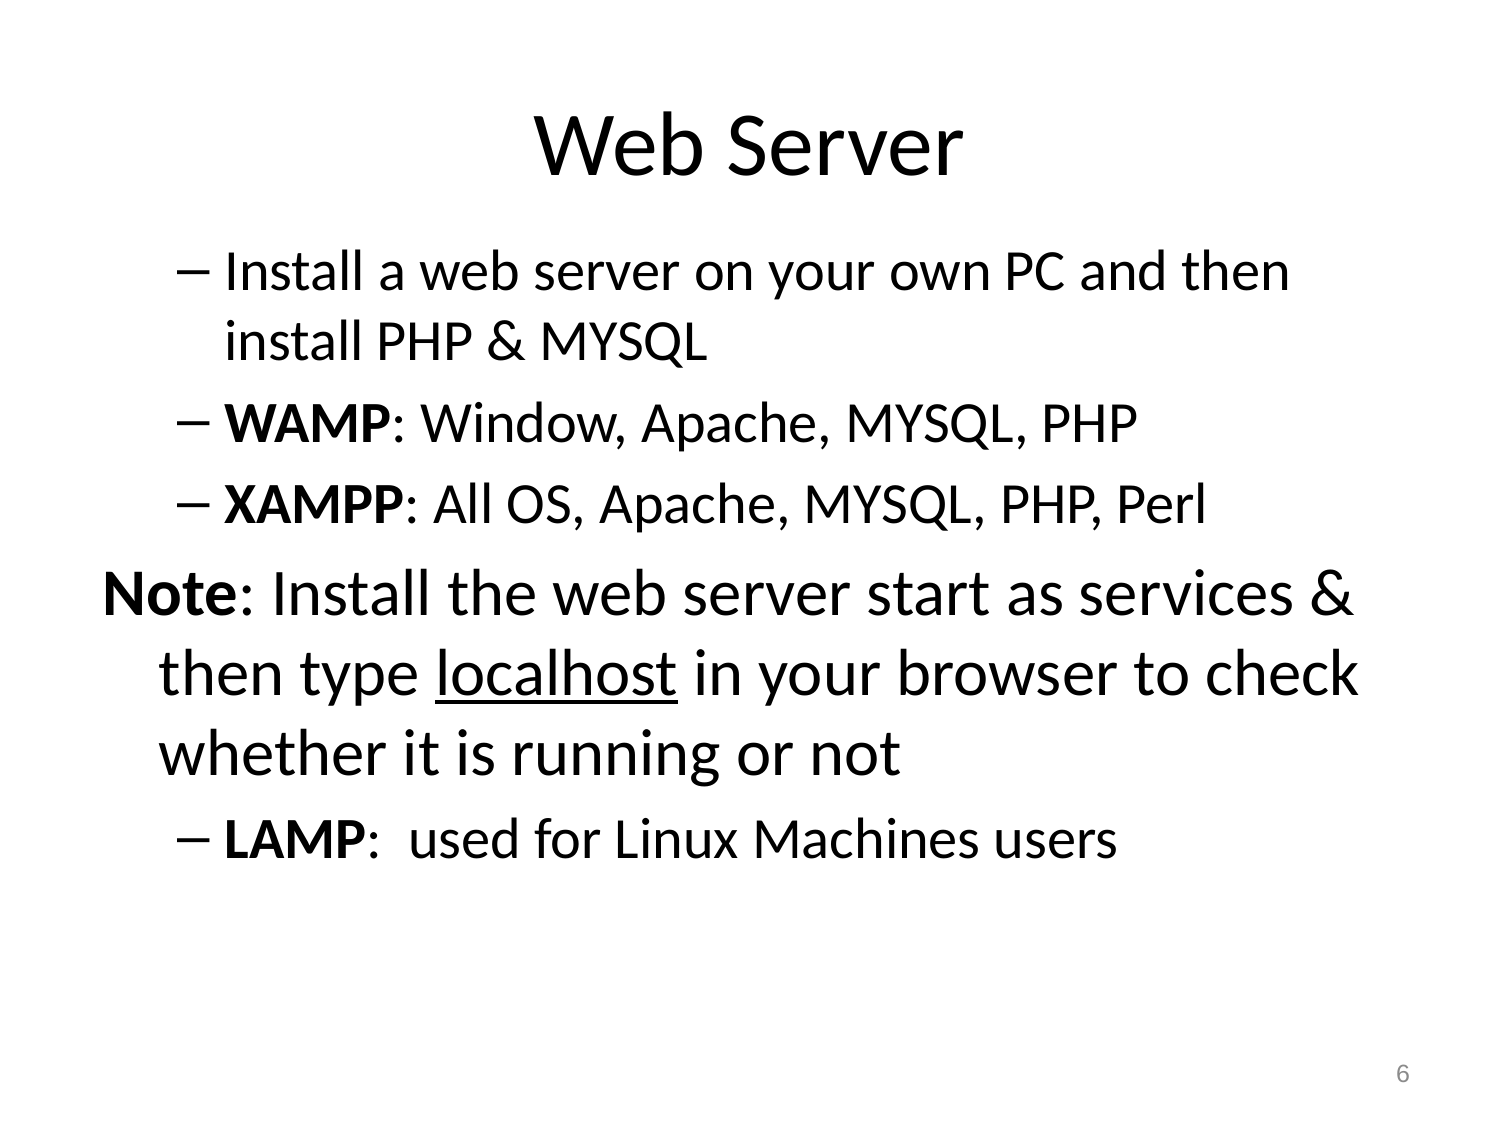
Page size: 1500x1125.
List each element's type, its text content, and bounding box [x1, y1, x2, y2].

title Web Server [75, 45, 1425, 233]
list Install a web server on your own PC and then install PHP & MYSQL WAMP: Window, Apache, MYSQL, PHP XAMPP: All OS, Apache, MYSQL, PHP, Perl Note: Install the web server start as services & then type localhost in your browser to check whether it is running or not LAMP: used for Linux Machines users [87, 224, 1438, 1113]
slide_number 6 [1074, 1042, 1425, 1103]
